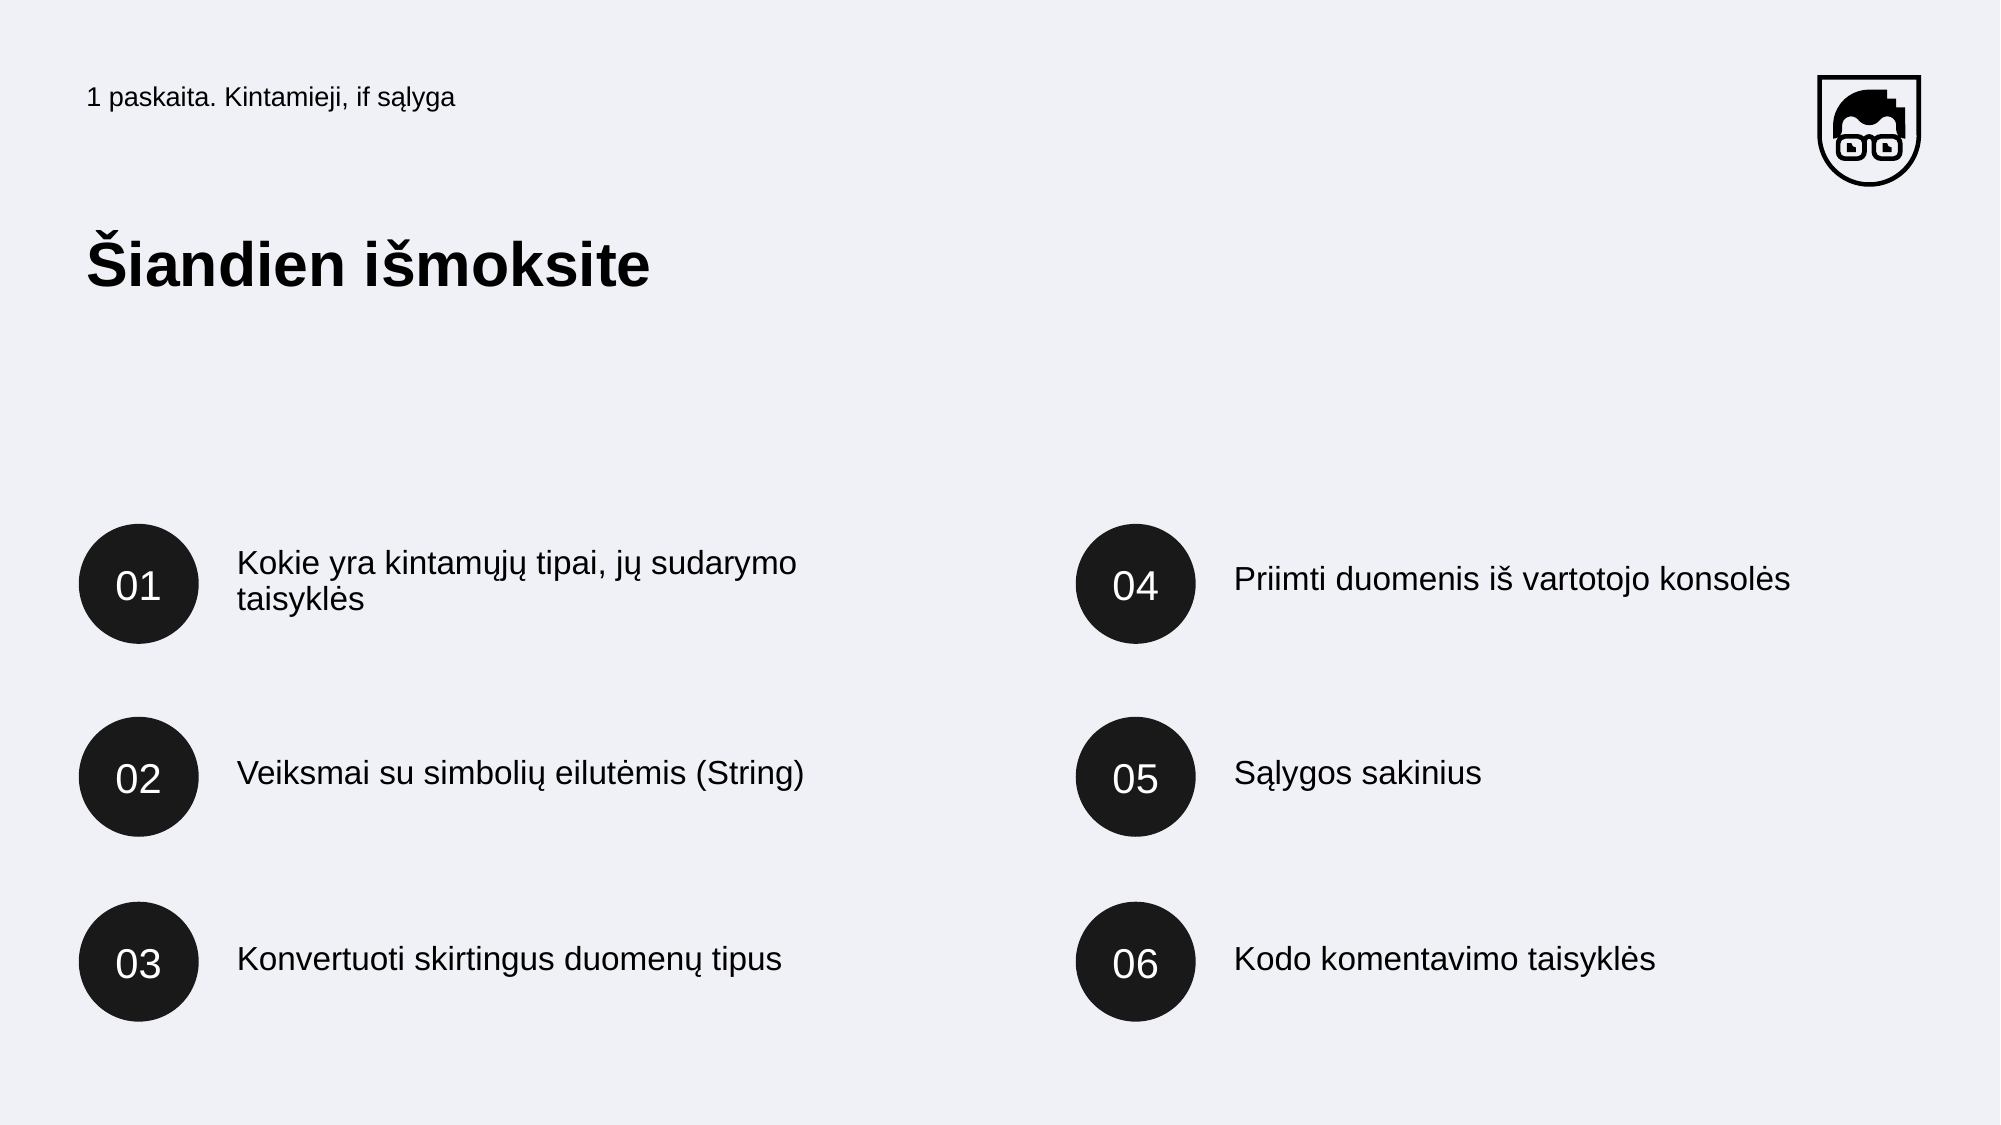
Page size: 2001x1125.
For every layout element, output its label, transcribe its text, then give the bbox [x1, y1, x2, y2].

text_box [1075, 901, 1196, 1022]
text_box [1075, 523, 1196, 645]
text_box Priimti duomenis iš vartotojo konsolės [1226, 553, 1922, 614]
text_box Veiksmai su simbolių eilutėmis (String) [229, 748, 925, 805]
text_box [78, 716, 199, 837]
text_box Kodo komentavimo taisyklės [1226, 934, 1922, 989]
text_box Sąlygos sakinius [1226, 748, 1922, 805]
text_box 1 paskaita. Kintamieji, if sąlyga [78, 75, 1000, 150]
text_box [78, 901, 199, 1022]
text_box Šiandien išmoksite [78, 224, 925, 449]
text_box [1075, 716, 1196, 837]
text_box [78, 523, 199, 645]
text_box Konvertuoti skirtingus duomenų tipus [229, 934, 925, 989]
text_box Kokie yra kintamųjų tipai, jų sudarymo taisyklės [229, 538, 925, 630]
